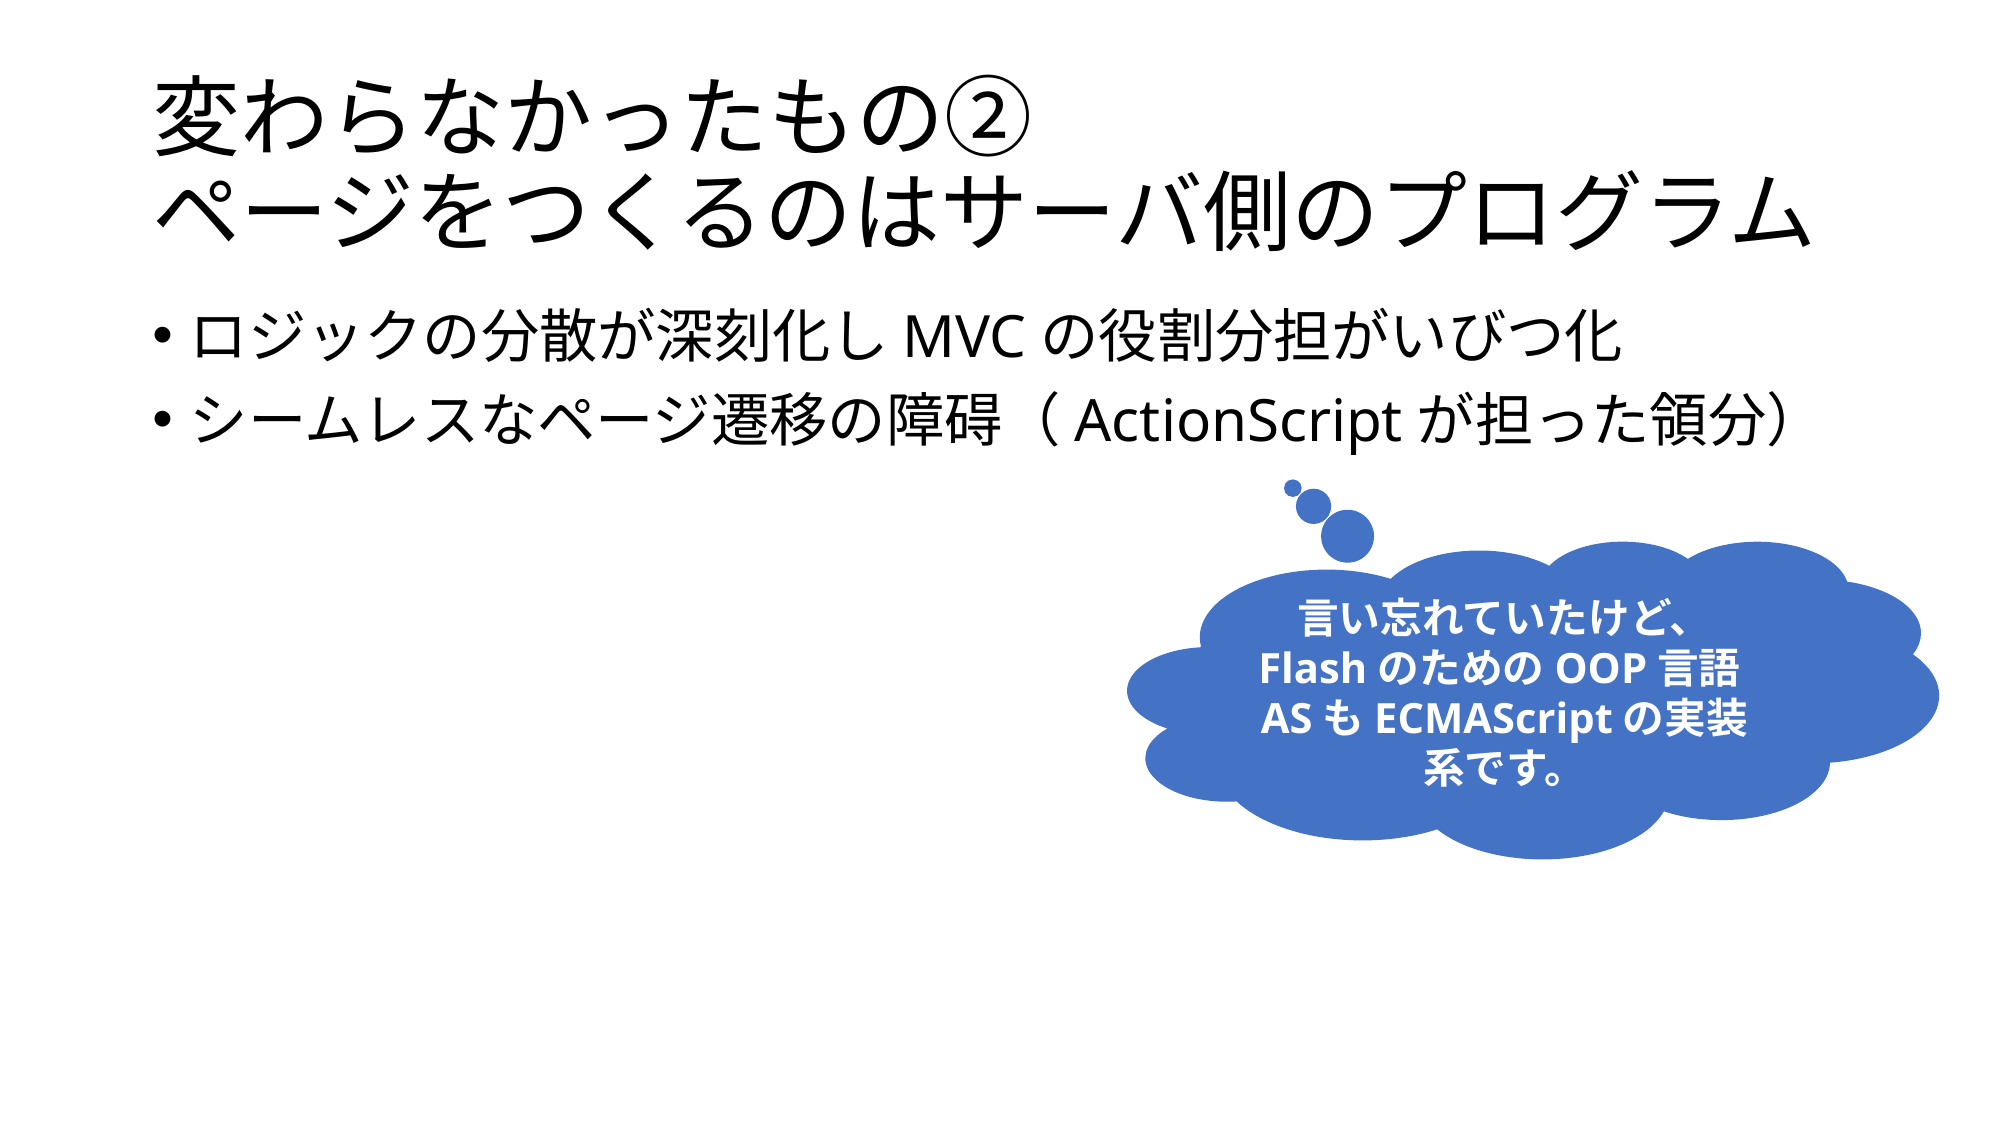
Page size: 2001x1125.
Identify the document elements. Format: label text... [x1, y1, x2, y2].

title 変わらなかったもの② ページをつくるのはサーバ側のプログラム [137, 59, 1863, 278]
list ロジックの分散が深刻化しMVCの役割分担がいびつ化 シームレスなページ遷移の障碍（ActionScriptが担った領分） [137, 299, 1863, 1014]
text_box 言い忘れていたけど、 FlashのためのOOP言語ASもECMAScriptの実装系です。 [1126, 540, 1941, 861]
text_box 言い忘れていたけど、 FlashのためのOOP言語ASもECMAScriptの実装系です。 [1282, 478, 1376, 564]
